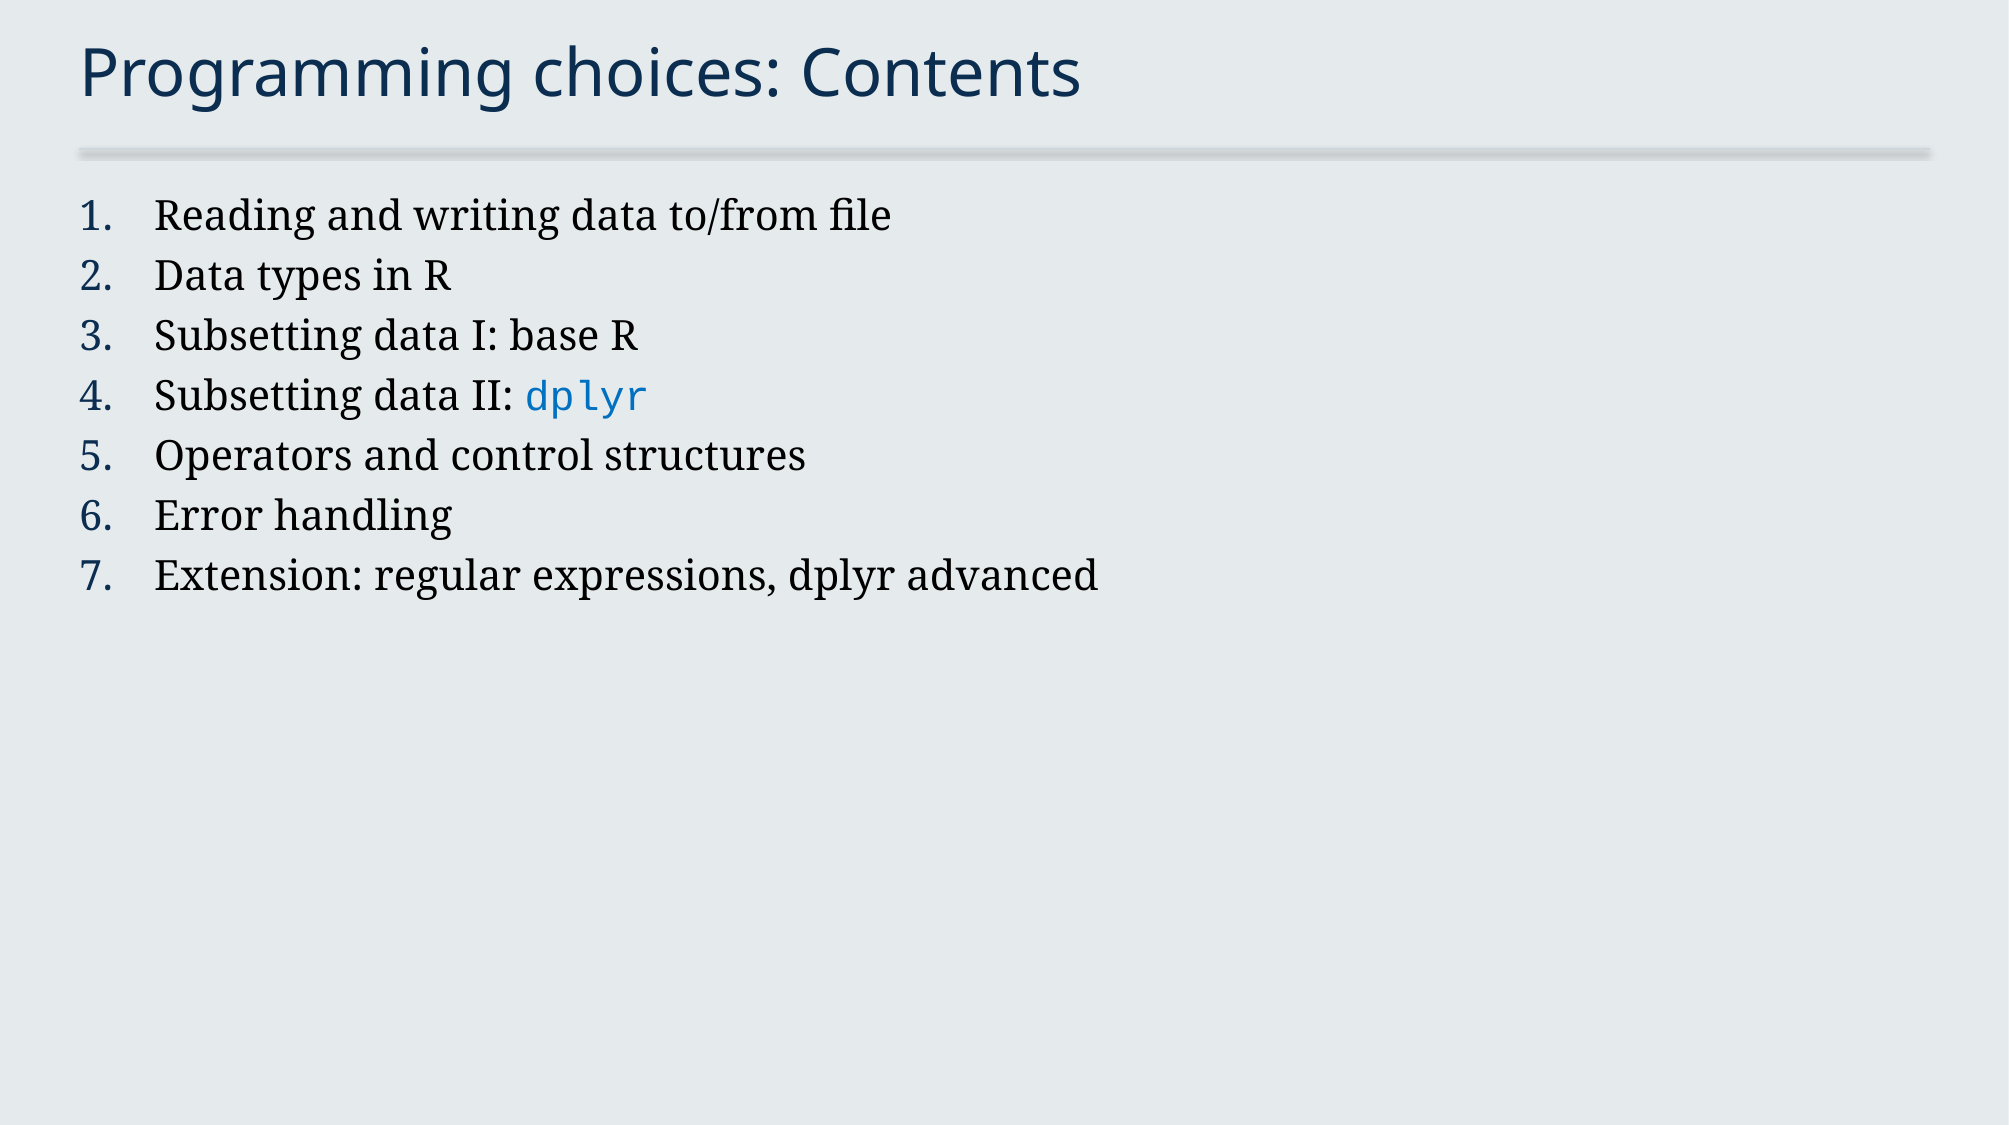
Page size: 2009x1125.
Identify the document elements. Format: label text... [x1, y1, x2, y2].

title Programming choices: Contents [79, 29, 1930, 148]
list Reading and writing data to/from file Data types in R Subsetting data I: base R Subsetting data II: dplyr Operators and control structures Error handling Extension: regular expressions, dplyr advanced [79, 178, 1930, 976]
